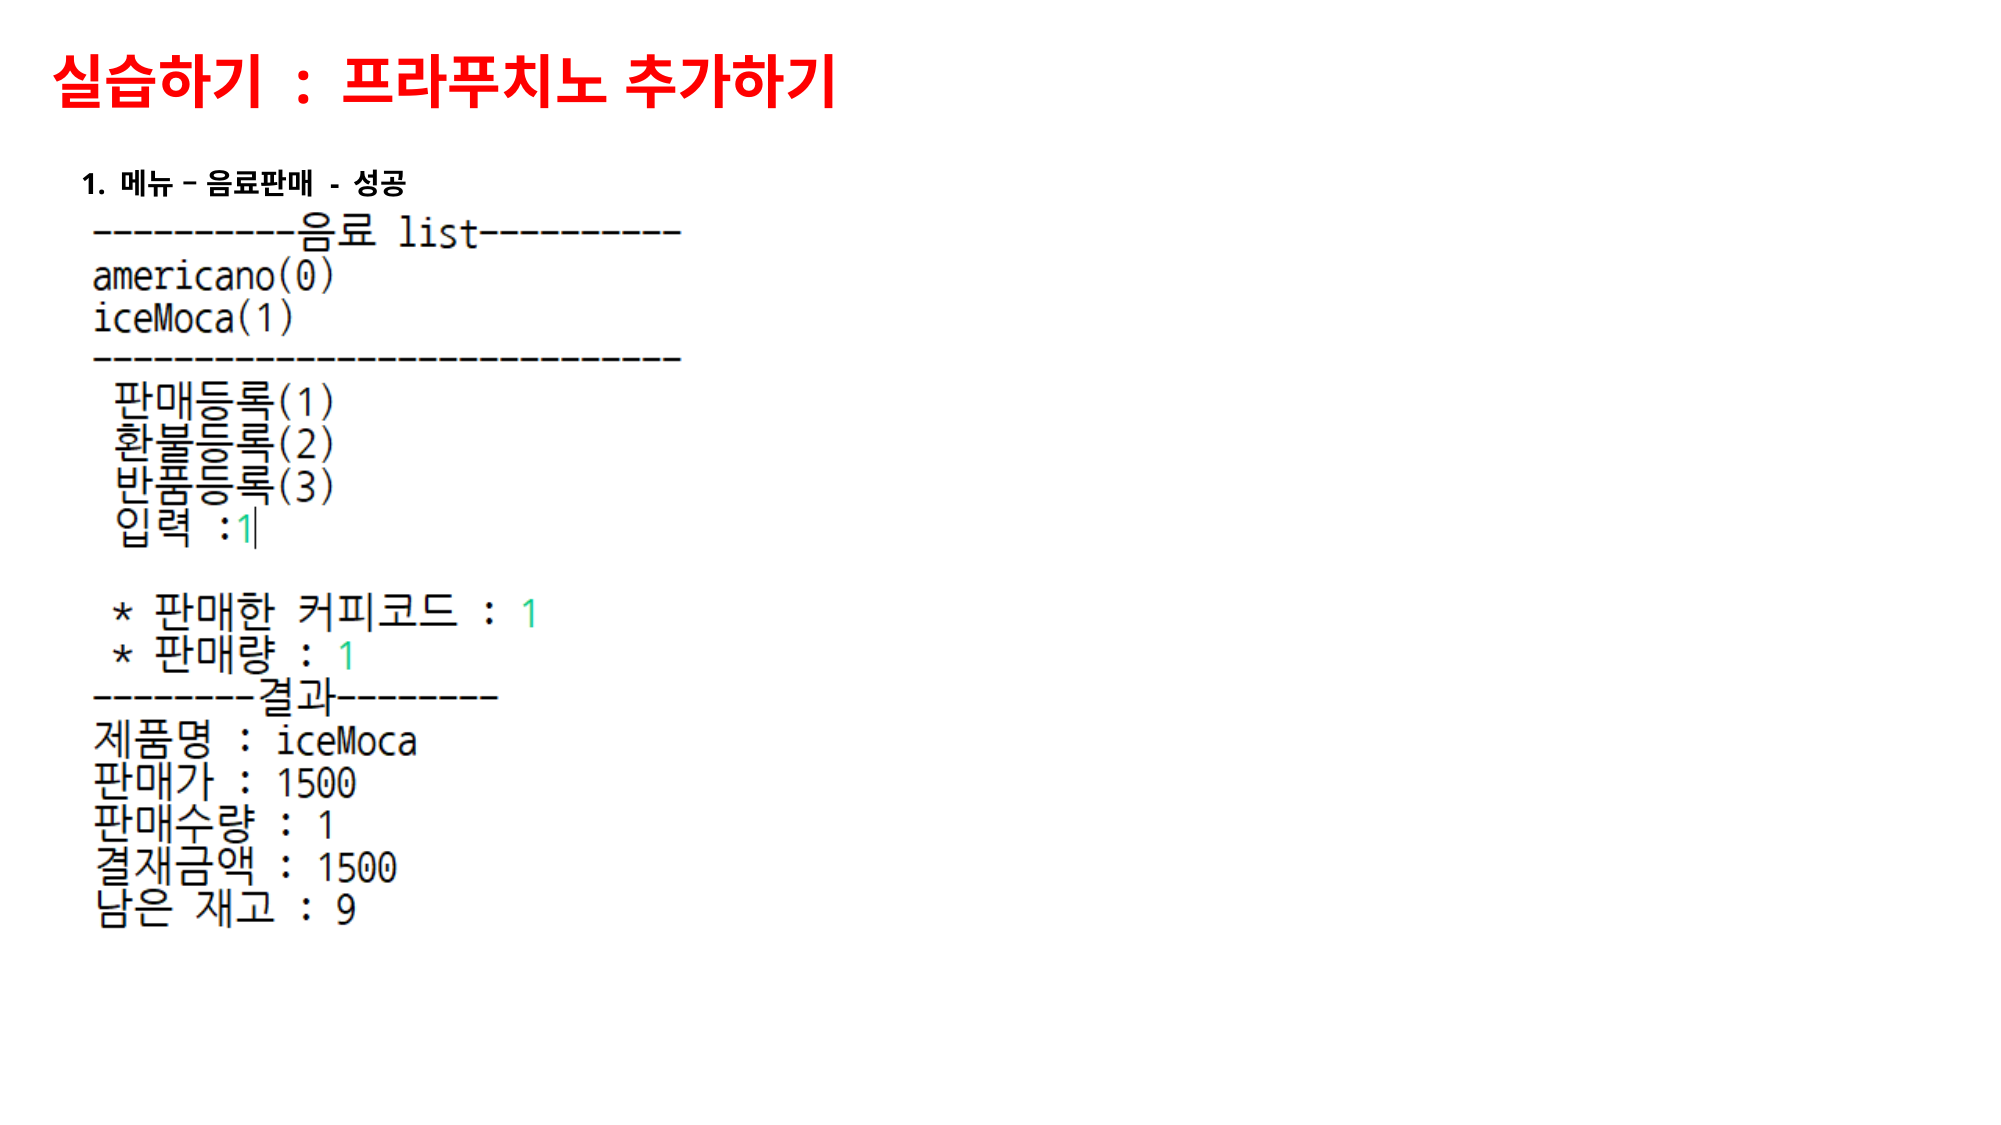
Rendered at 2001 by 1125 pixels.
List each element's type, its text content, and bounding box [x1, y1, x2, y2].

text_box 실습하기 : 프라푸치노 추가하기 [36, 37, 1817, 123]
picture [89, 211, 707, 958]
text_box 1. 메뉴 – 음료판매 - 성공 [66, 157, 570, 208]
